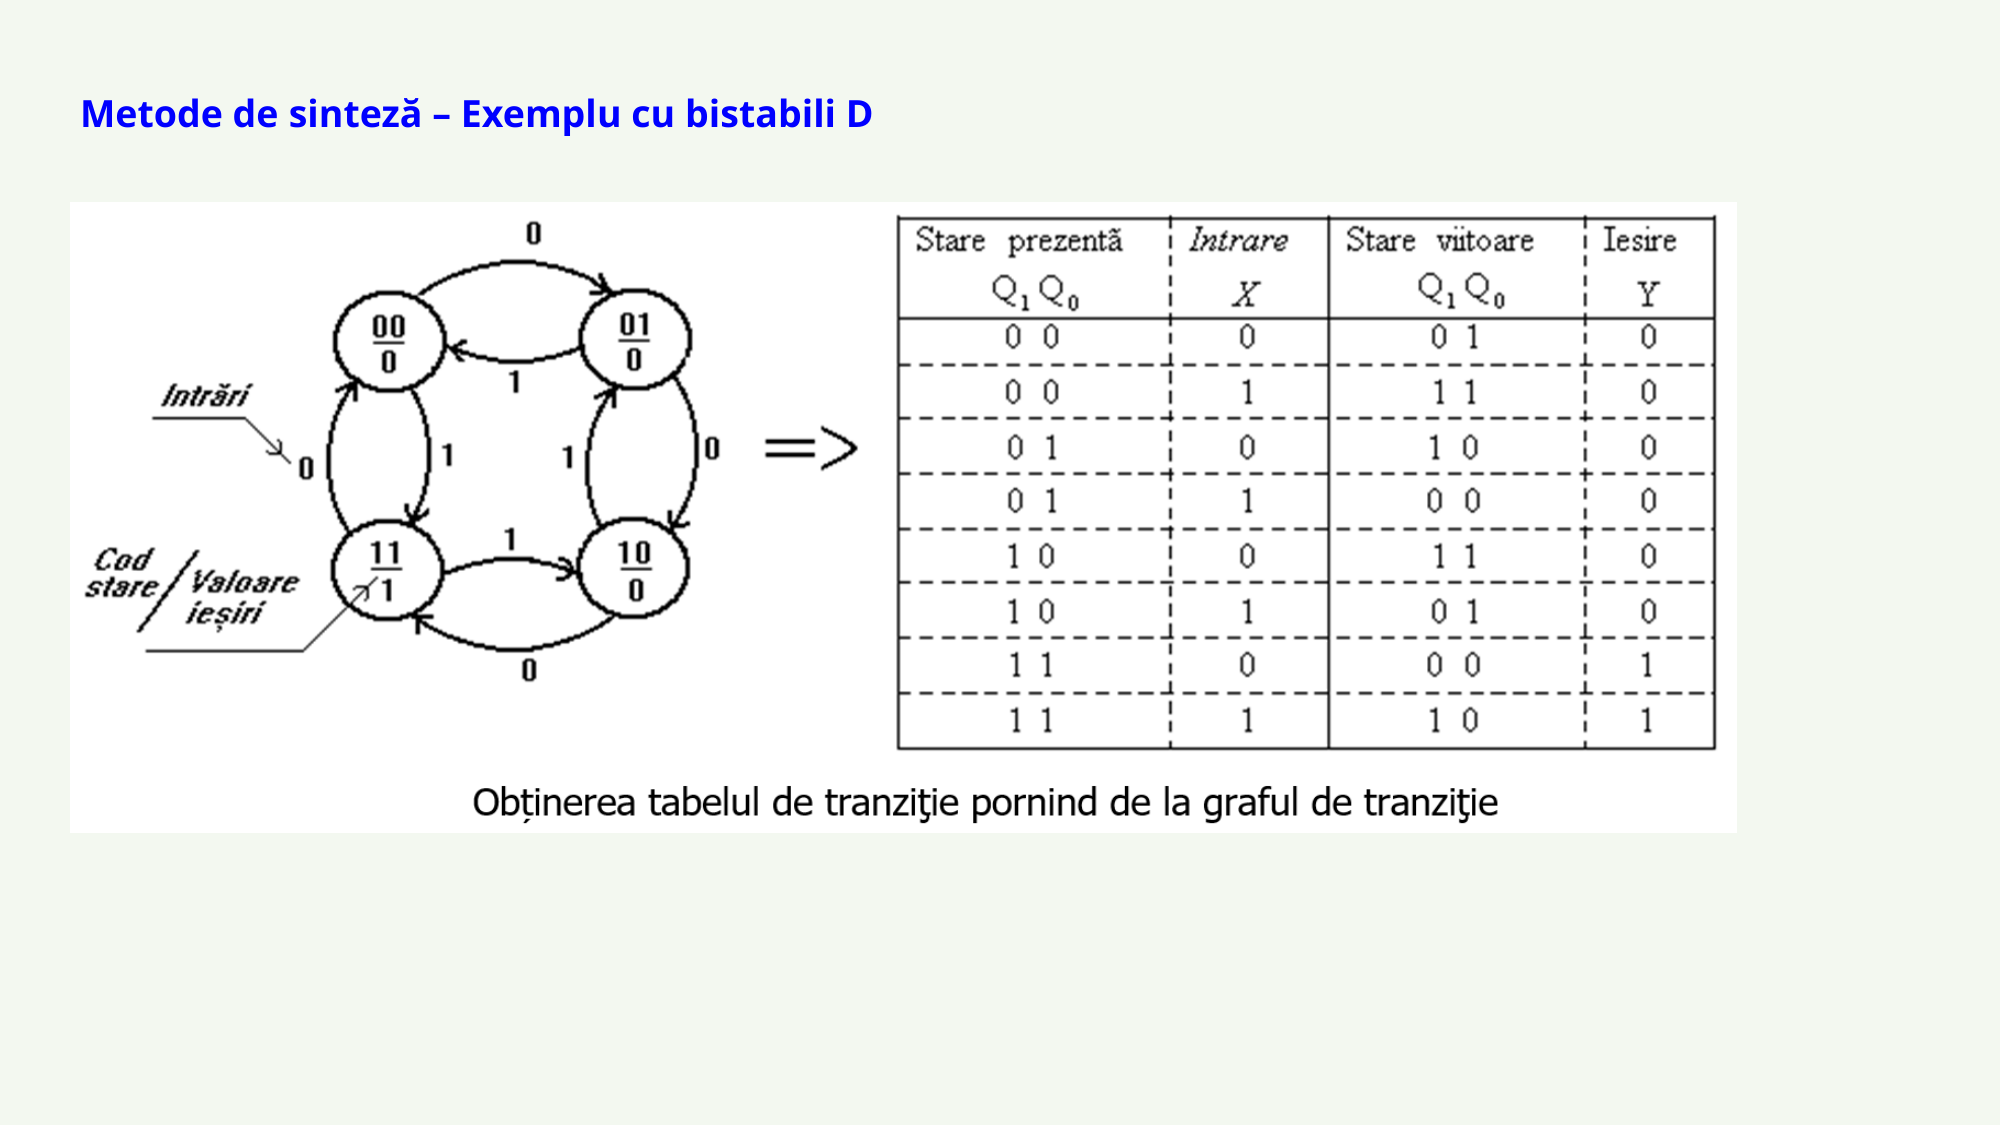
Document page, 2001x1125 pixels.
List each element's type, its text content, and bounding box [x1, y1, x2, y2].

text_box Metode de sinteză – Exemplu cu bistabili D [65, 82, 890, 143]
picture [69, 202, 1737, 833]
